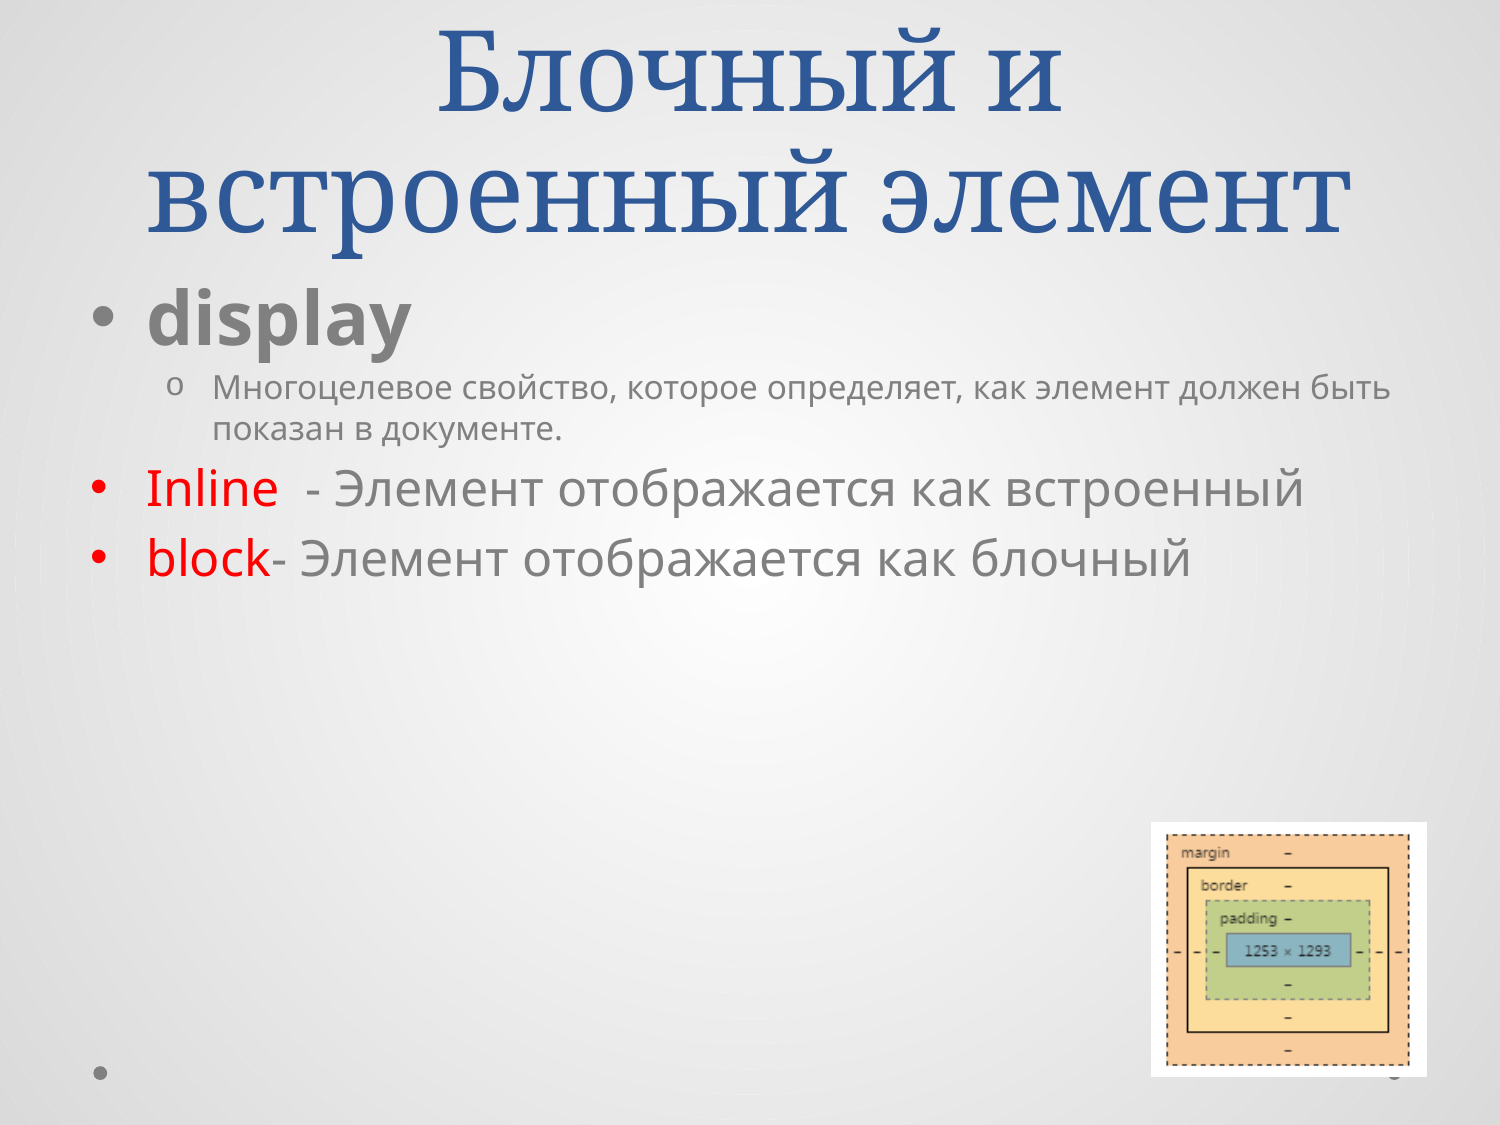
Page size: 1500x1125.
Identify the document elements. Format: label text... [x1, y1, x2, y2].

picture [1151, 822, 1427, 1078]
list display Многоцелевое свойство, которое определяет, как элемент должен быть показан в документе. Inline - Элемент отображается как встроенный block- Элемент отображается как блочный [75, 262, 1425, 1005]
title Блочный и встроенный элемент [75, 0, 1425, 262]
